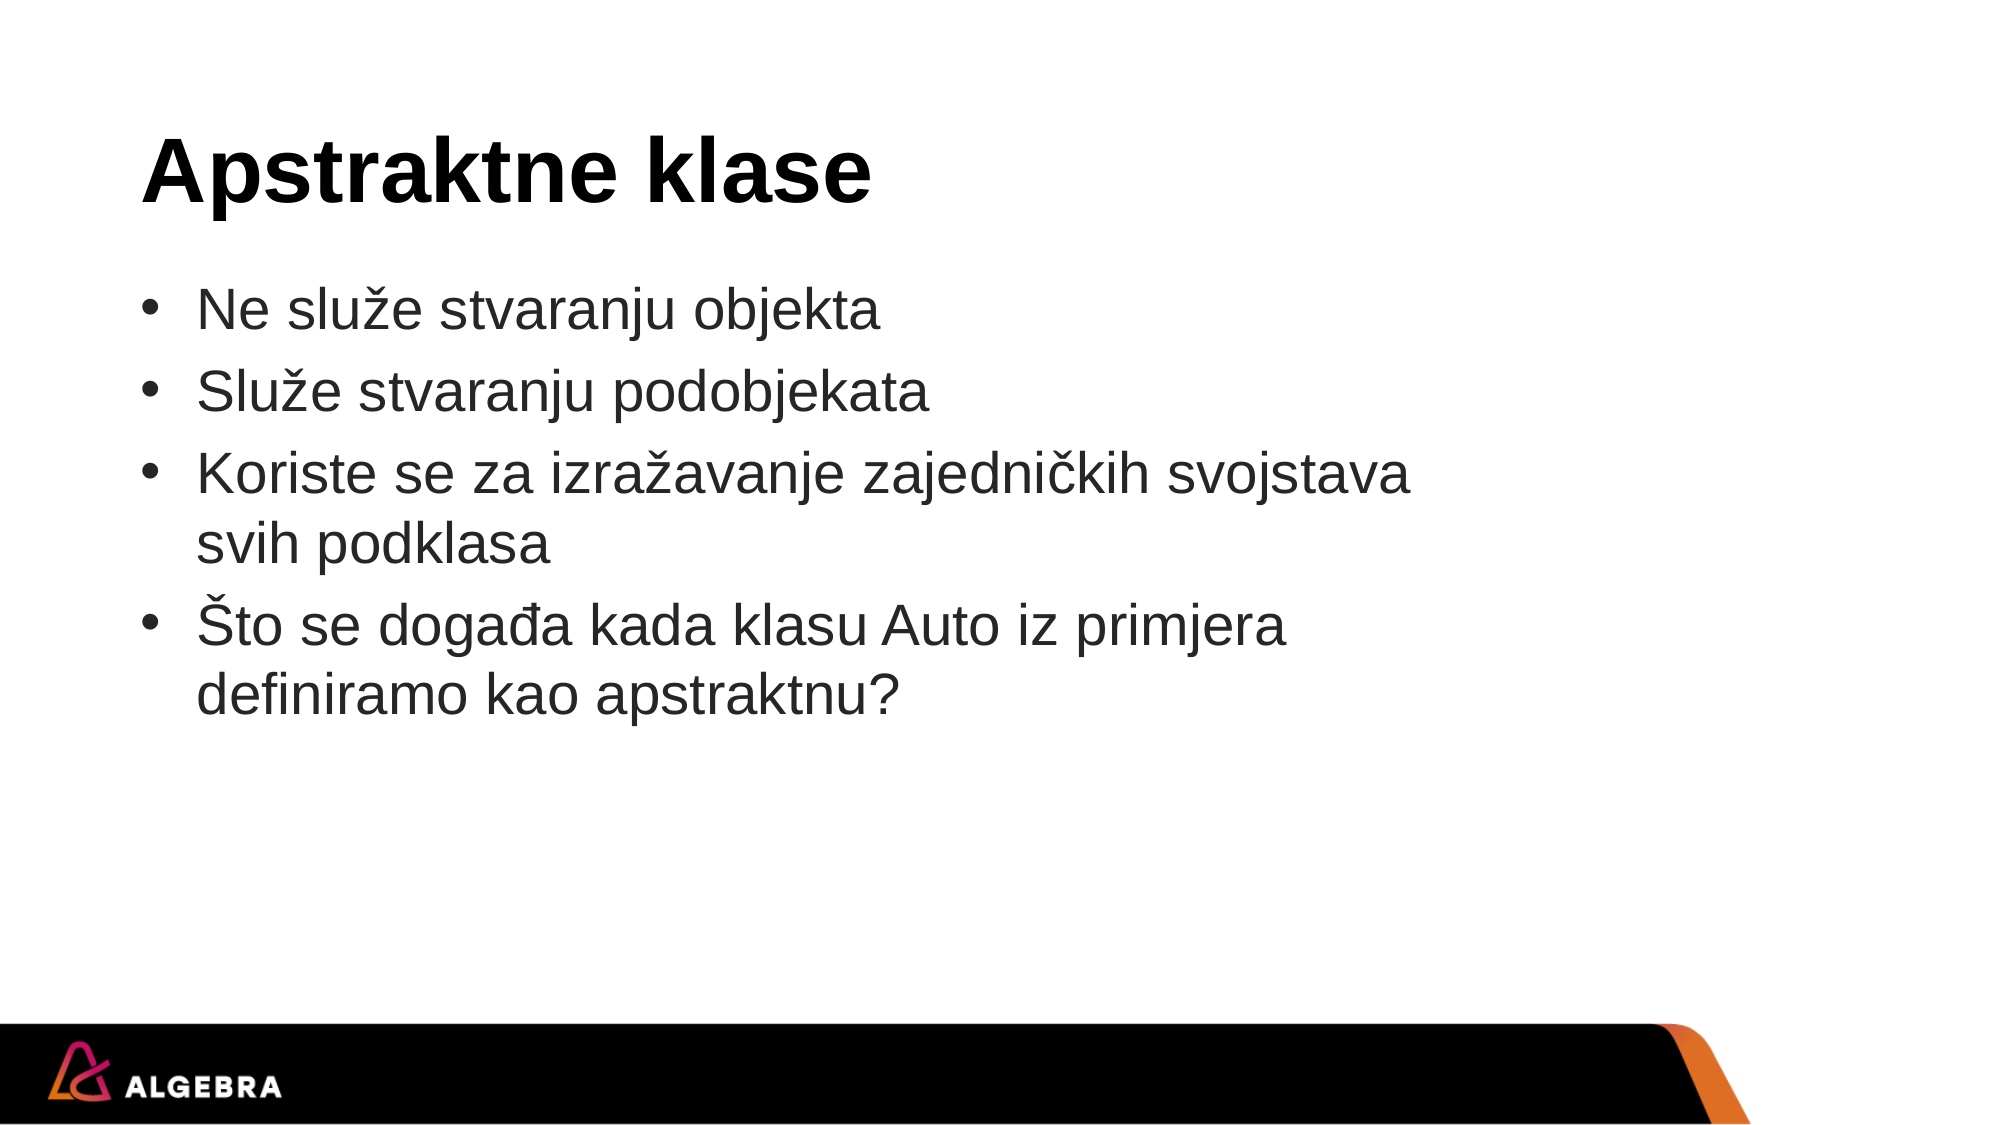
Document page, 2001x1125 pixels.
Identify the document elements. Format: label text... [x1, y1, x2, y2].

picture [0, 1023, 1958, 1125]
text_box Ne služe stvaranju objekta Služe stvaranju podobjekata Koriste se za izražavanje zajedničkih svojstava svih podklasa Što se događa kada klasu Auto iz primjera definiramo kao apstraktnu? [125, 264, 1502, 734]
title Apstraktne klase [125, 92, 1626, 231]
